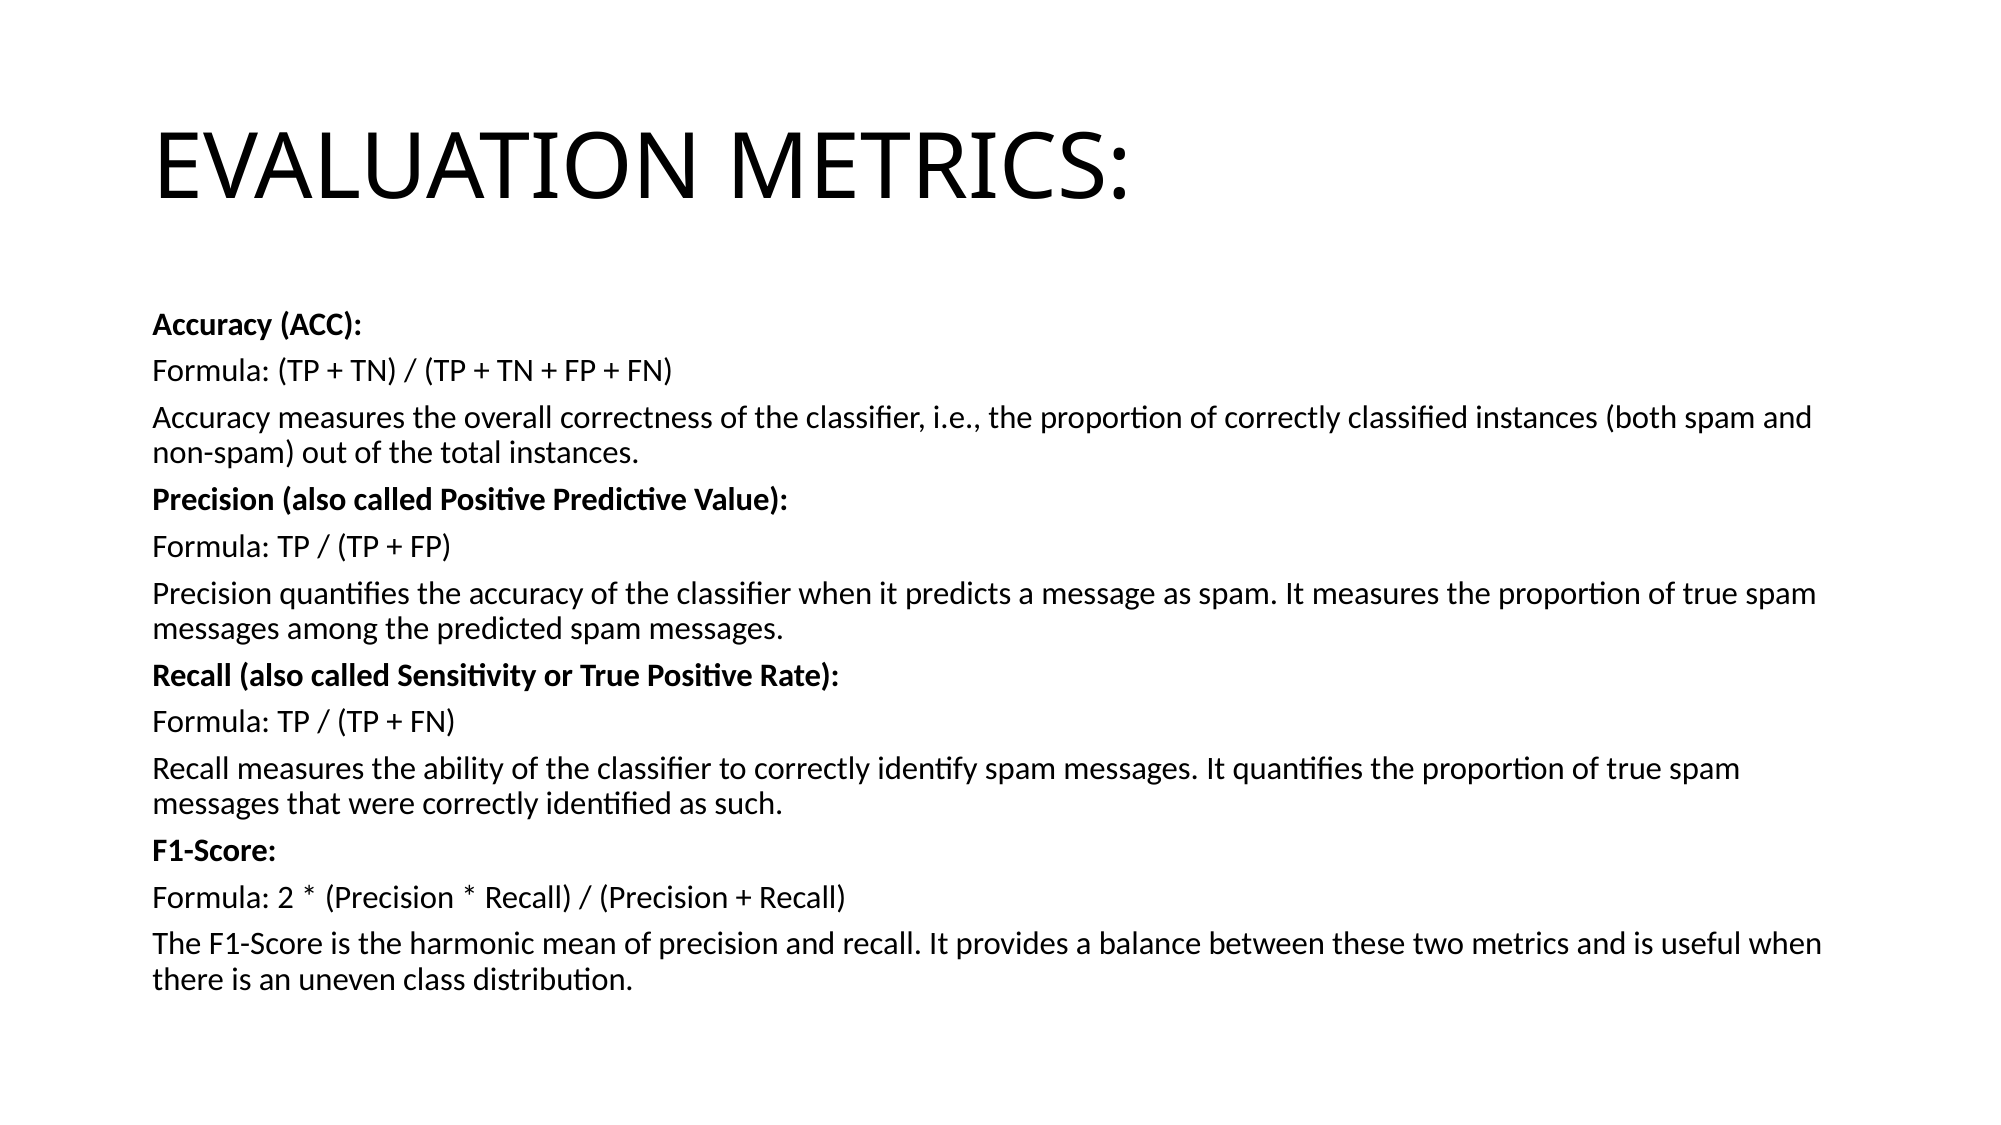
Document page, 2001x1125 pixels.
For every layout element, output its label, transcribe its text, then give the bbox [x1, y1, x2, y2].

title EVALUATION METRICS: [137, 59, 1863, 278]
list Accuracy (ACC): Formula: (TP + TN) / (TP + TN + FP + FN) Accuracy measures the overall correctness of the classifier, i.e., the proportion of correctly classified instances (both spam and non-spam) out of the total instances. Precision (also called Positive Predictive Value): Formula: TP / (TP + FP) Precision quantifies the accuracy of the classifier when it predicts a message as spam. It measures the proportion of true spam messages among the predicted spam messages. Recall (also called Sensitivity or True Positive Rate): Formula: TP / (TP + FN) Recall measures the ability of the classifier to correctly identify spam messages. It quantifies the proportion of true spam messages that were correctly identified as such. F1-Score: Formula: 2 * (Precision * Recall) / (Precision + Recall) The F1-Score is the harmonic mean of precision and recall. It provides a balance between these two metrics and is useful when there is an uneven class distribution. [137, 299, 1863, 1014]
